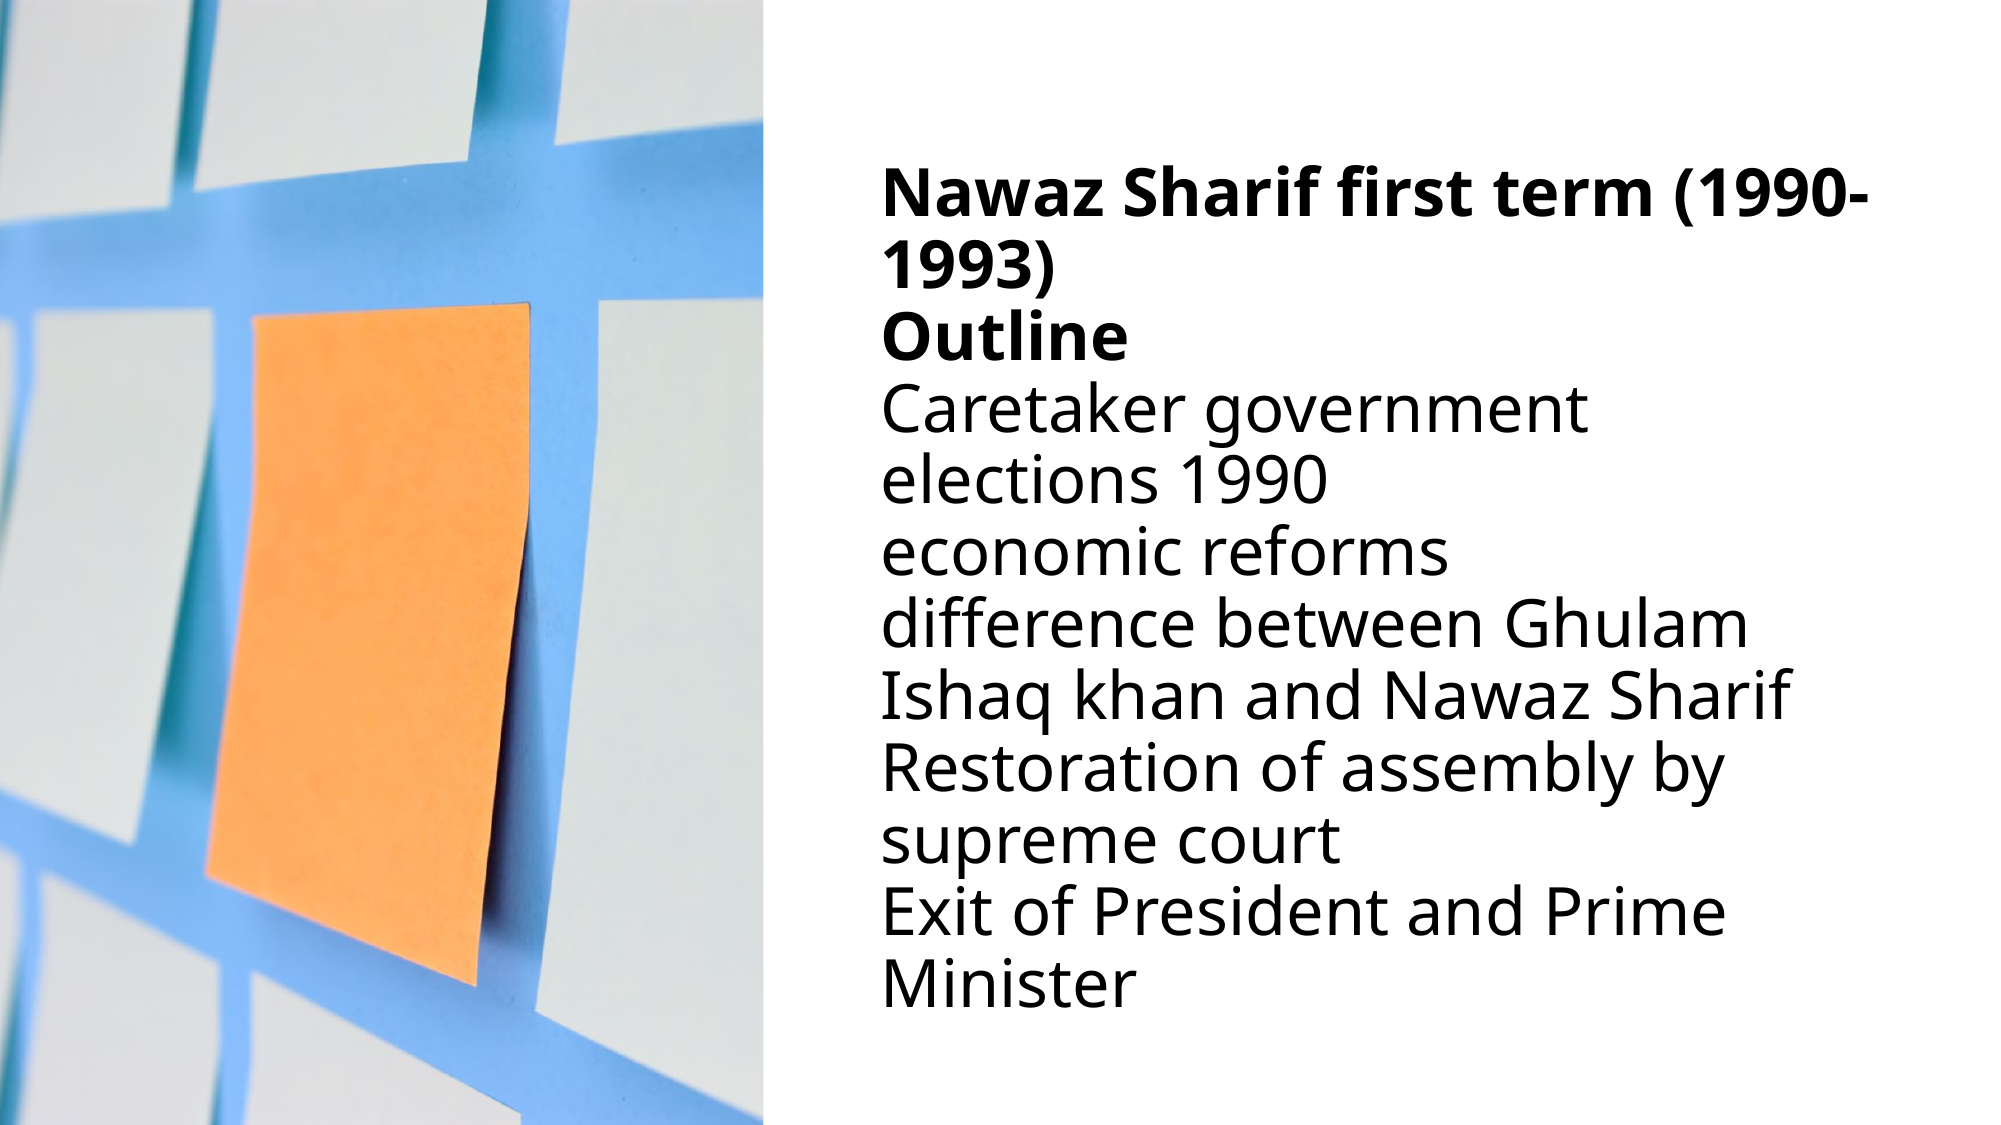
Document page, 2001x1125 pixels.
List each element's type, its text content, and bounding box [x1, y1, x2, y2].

title Nawaz Sharif first term (1990-1993) Outline Caretaker government elections 1990 economic reforms difference between Ghulam Ishaq khan and Nawaz Sharif Restoration of assembly by supreme court Exit of President and Prime Minister [865, 151, 1895, 974]
picture [0, 0, 764, 1125]
